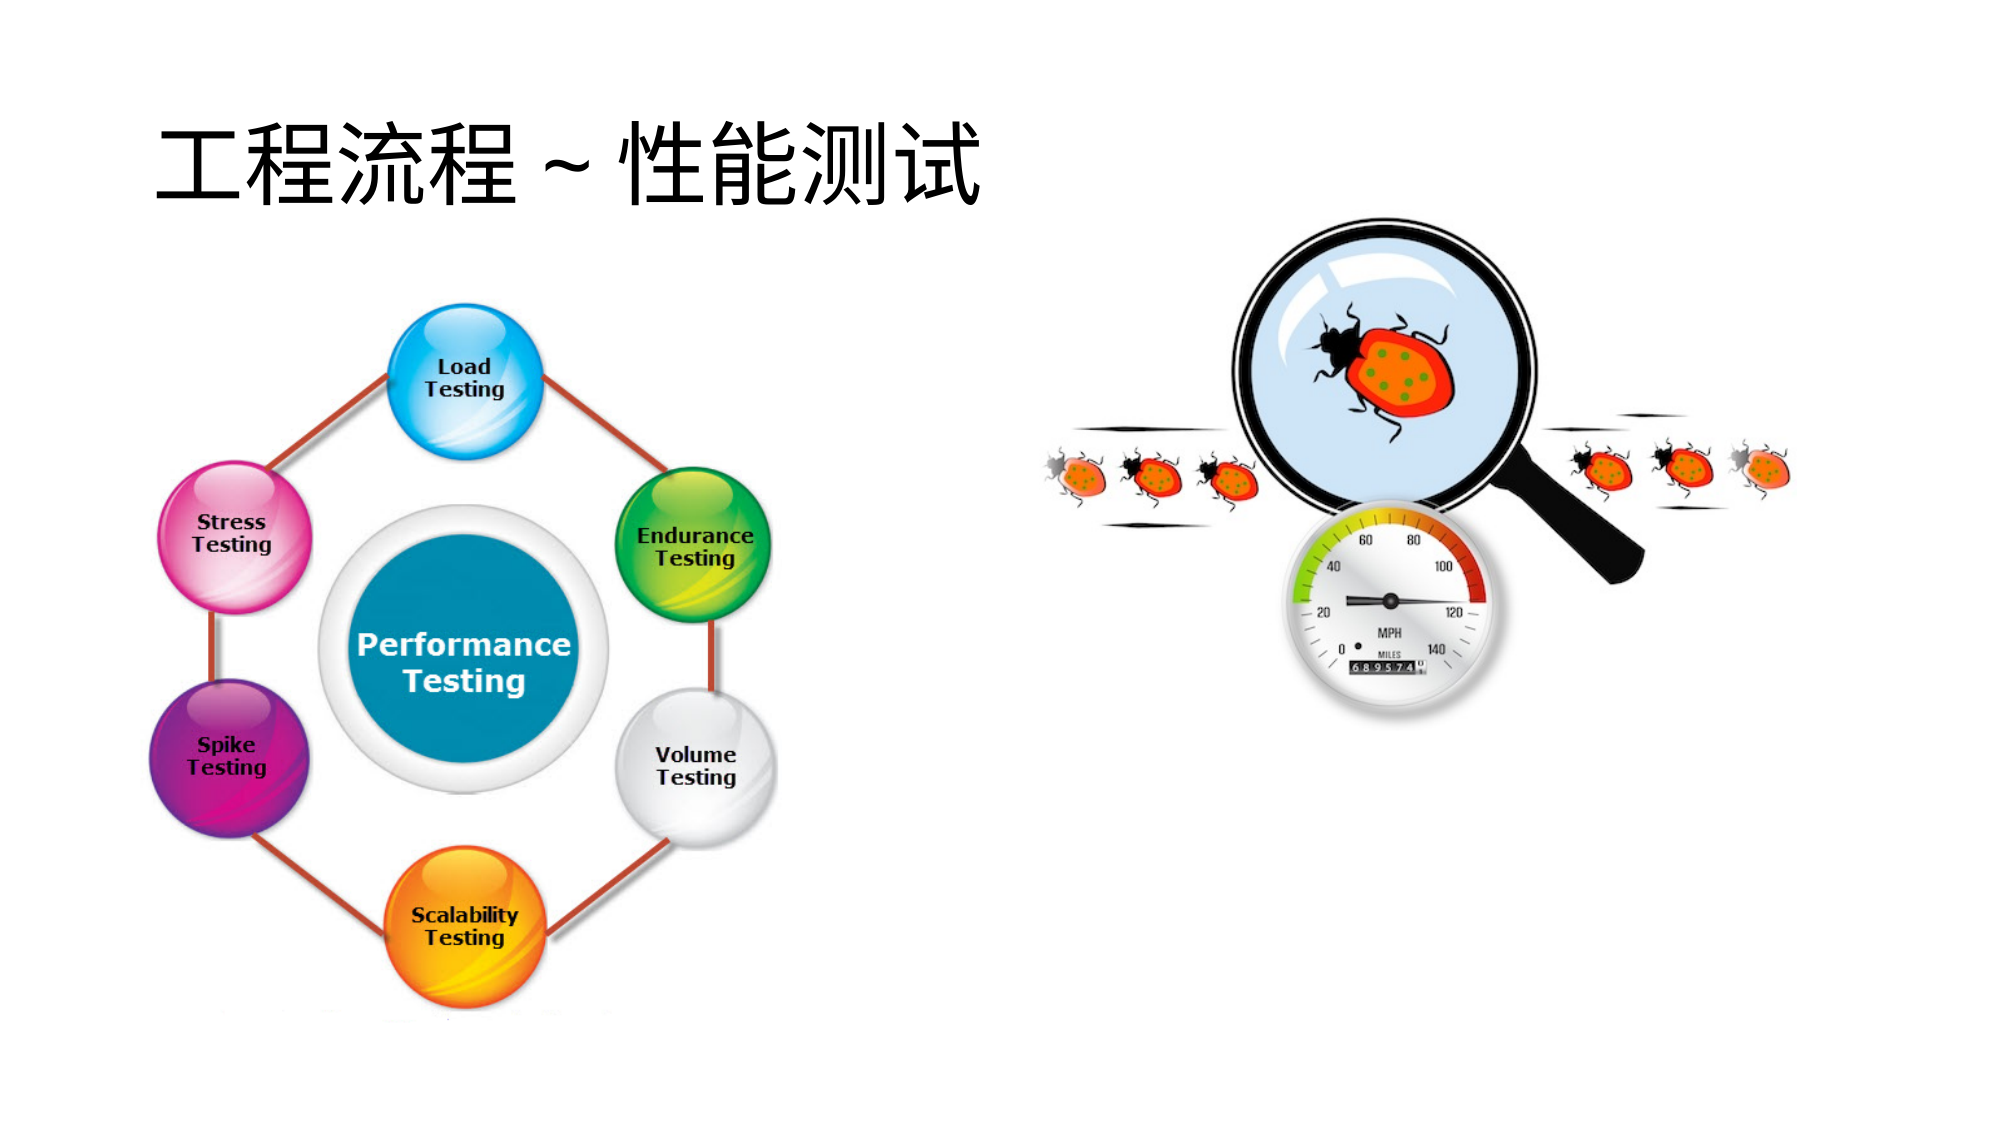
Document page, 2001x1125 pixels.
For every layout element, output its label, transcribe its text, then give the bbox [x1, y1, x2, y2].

picture [137, 294, 792, 1029]
title 工程流程~性能测试 [137, 59, 1863, 278]
picture [1019, 168, 1797, 731]
